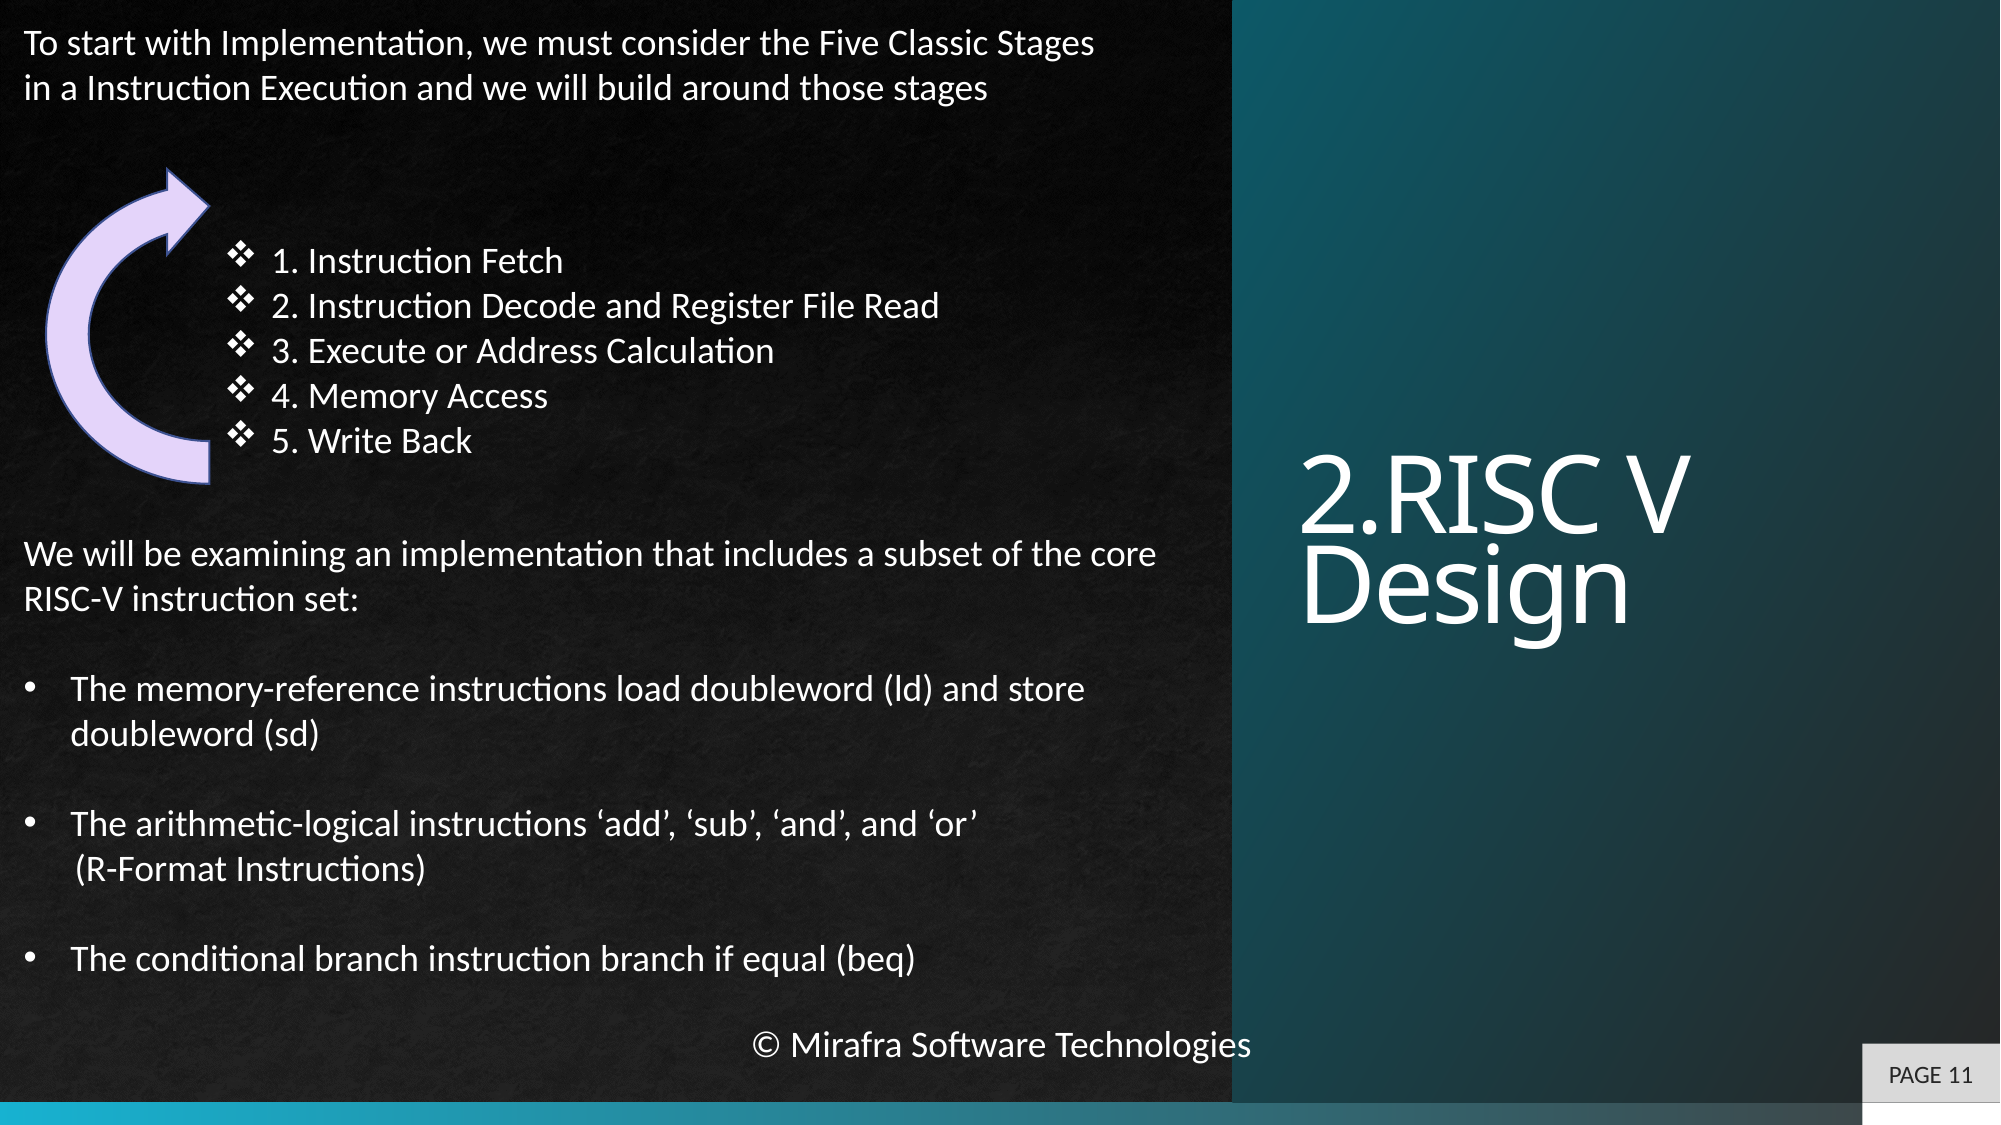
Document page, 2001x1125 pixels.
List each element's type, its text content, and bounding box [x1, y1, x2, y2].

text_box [219, 1103, 225, 1125]
picture [0, 0, 1232, 1103]
text_box To start with Implementation, we must consider the Five Classic Stages in a Instruction Execution and we will build around those stages [8, 10, 1114, 115]
text_box We will be examining an implementation that includes a subset of the core RISC-V instruction set: The memory-reference instructions load doubleword (ld) and store doubleword (sd) The arithmetic-logical instructions ‘add’, ‘sub’, ‘and’, and ‘or’ (R-Format Instructions) The conditional branch instruction branch if equal (beq) [8, 521, 1241, 987]
title 2.RISC V Design [1232, 0, 2000, 1103]
text_box [44, 166, 211, 485]
text_box 1. Instruction Fetch 2. Instruction Decode and Register File Read 3. Execute or Address Calculation 4. Memory Access 5. Write Back [209, 229, 1314, 469]
text_box © Mirafra Software Technologies [735, 1012, 1348, 1056]
slide_number PAGE 11 [1862, 1043, 2000, 1103]
